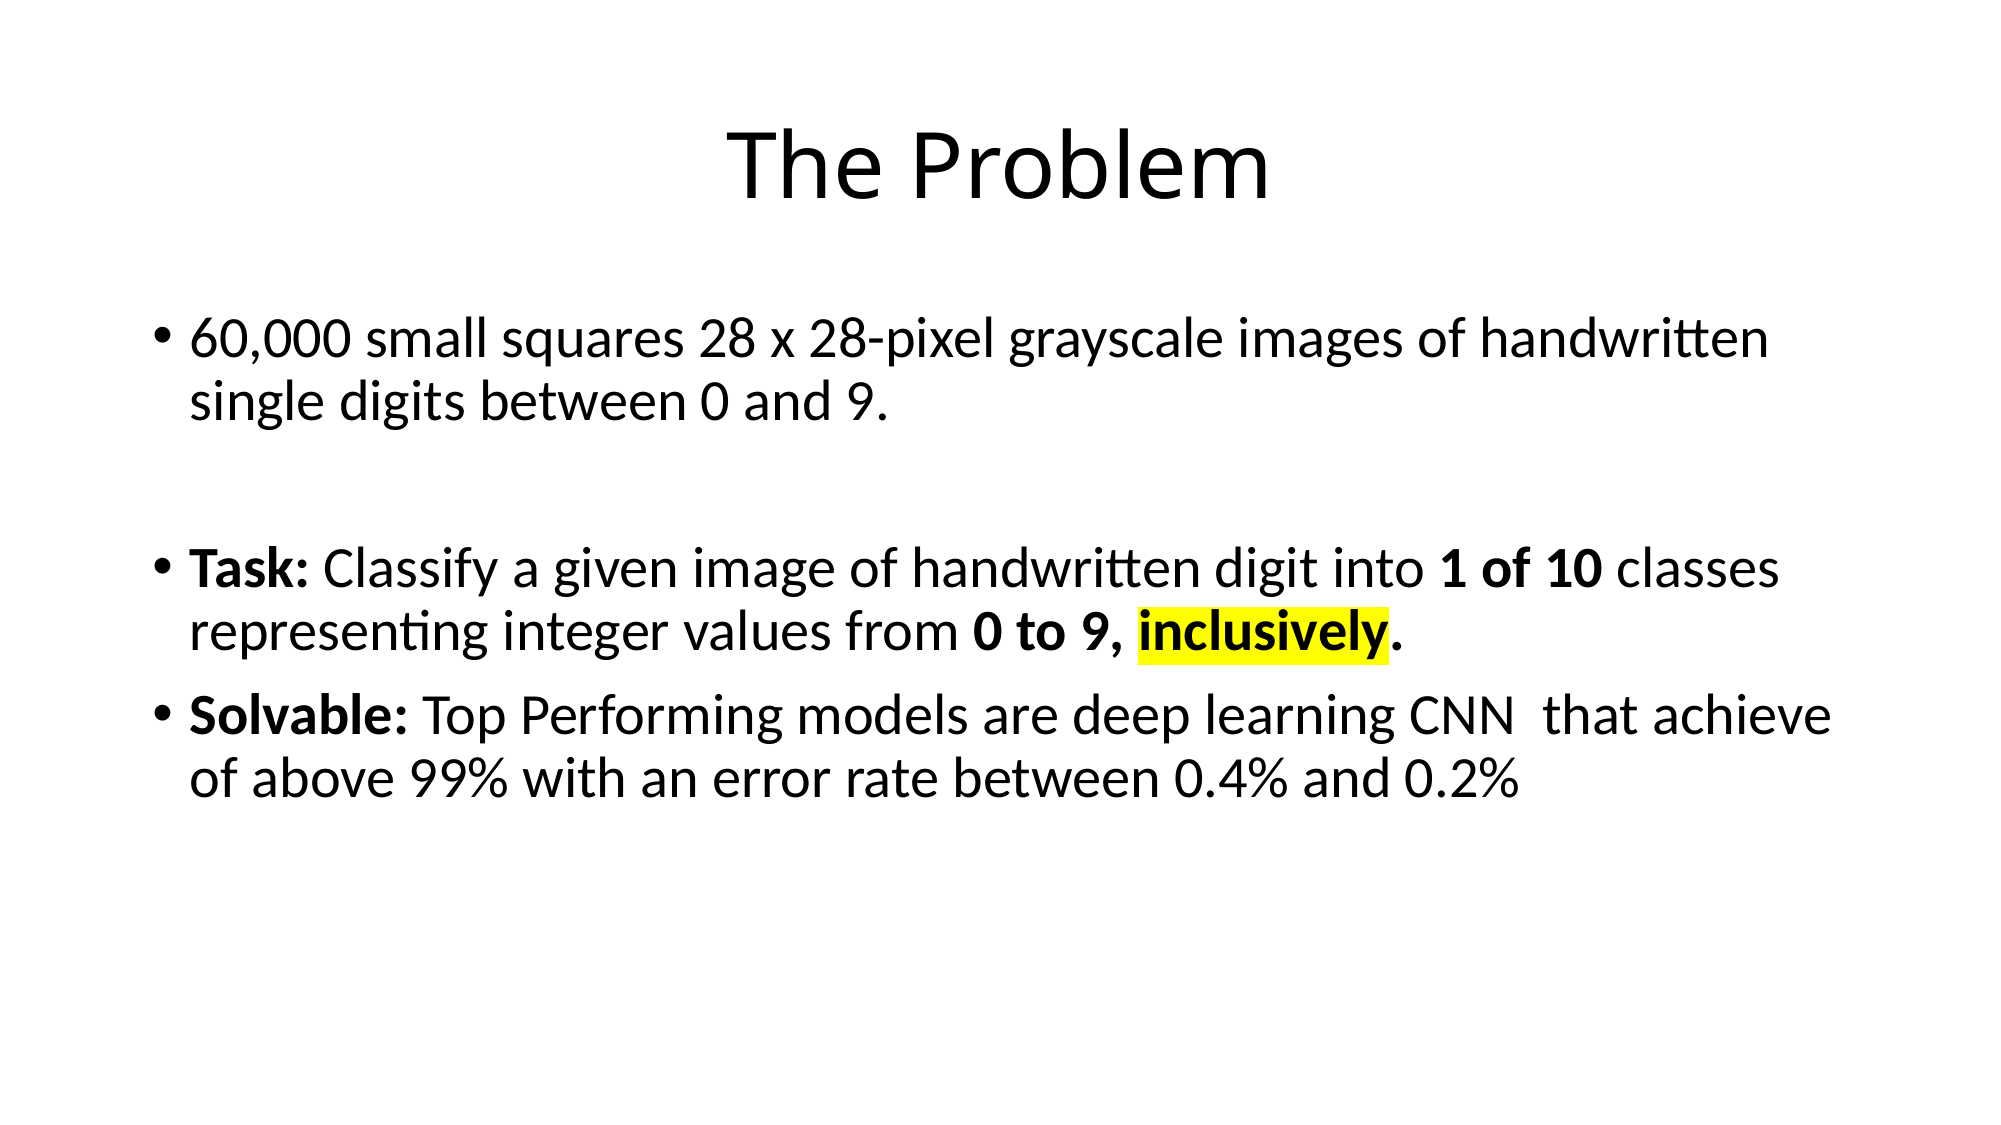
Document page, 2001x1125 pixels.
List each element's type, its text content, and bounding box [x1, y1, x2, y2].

title The Problem [137, 59, 1863, 278]
list 60,000 small squares 28 x 28-pixel grayscale images of handwritten single digits between 0 and 9. Task: Classify a given image of handwritten digit into 1 of 10 classes representing integer values from 0 to 9, inclusively. Solvable: Top Performing models are deep learning CNN that achieve of above 99% with an error rate between 0.4% and 0.2% [137, 299, 1863, 1014]
